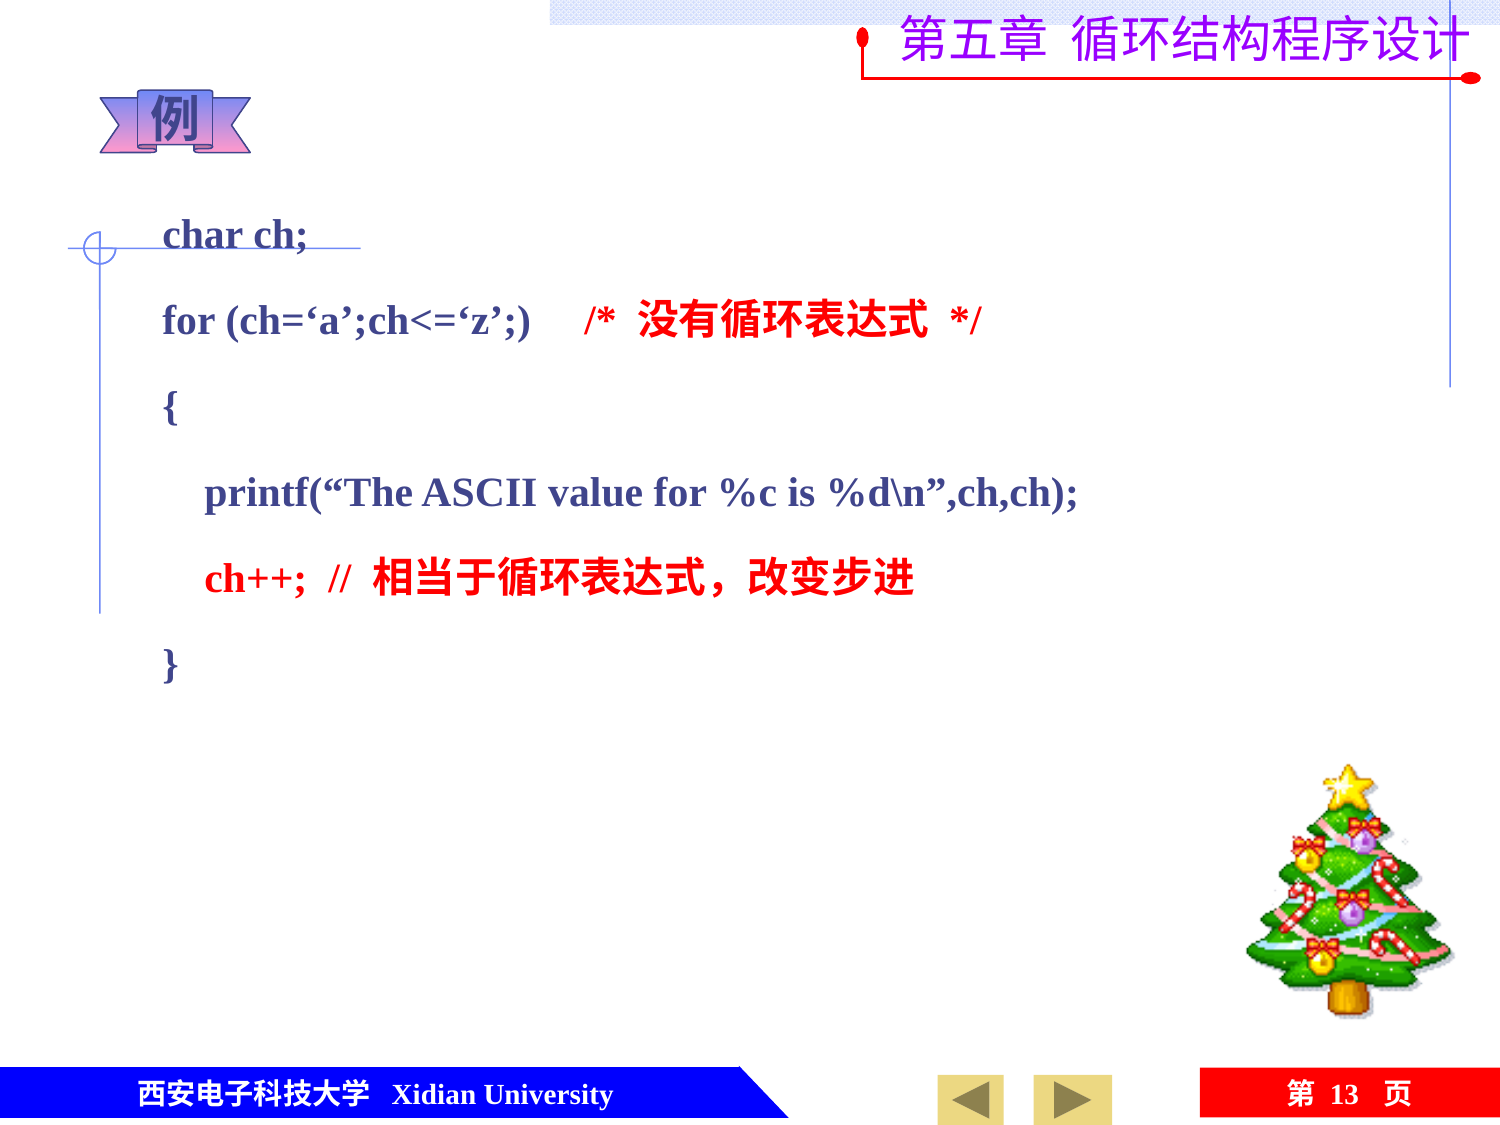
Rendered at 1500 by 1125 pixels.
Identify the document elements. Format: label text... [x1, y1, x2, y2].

text_box [937, 1074, 1004, 1125]
picture [1198, 739, 1500, 1041]
text_box [1033, 1074, 1113, 1125]
text_box char ch; for (ch=‘a’;ch<=‘z’;) /* 没有循环表达式 */ { printf(“The ASCII value for %c is %d\n”,ch,ch); ch++; // 相当于循环表达式，改变步进 } [147, 184, 1423, 695]
text_box 例 [100, 90, 251, 153]
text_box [862, 0, 1500, 79]
picture [549, 0, 862, 25]
